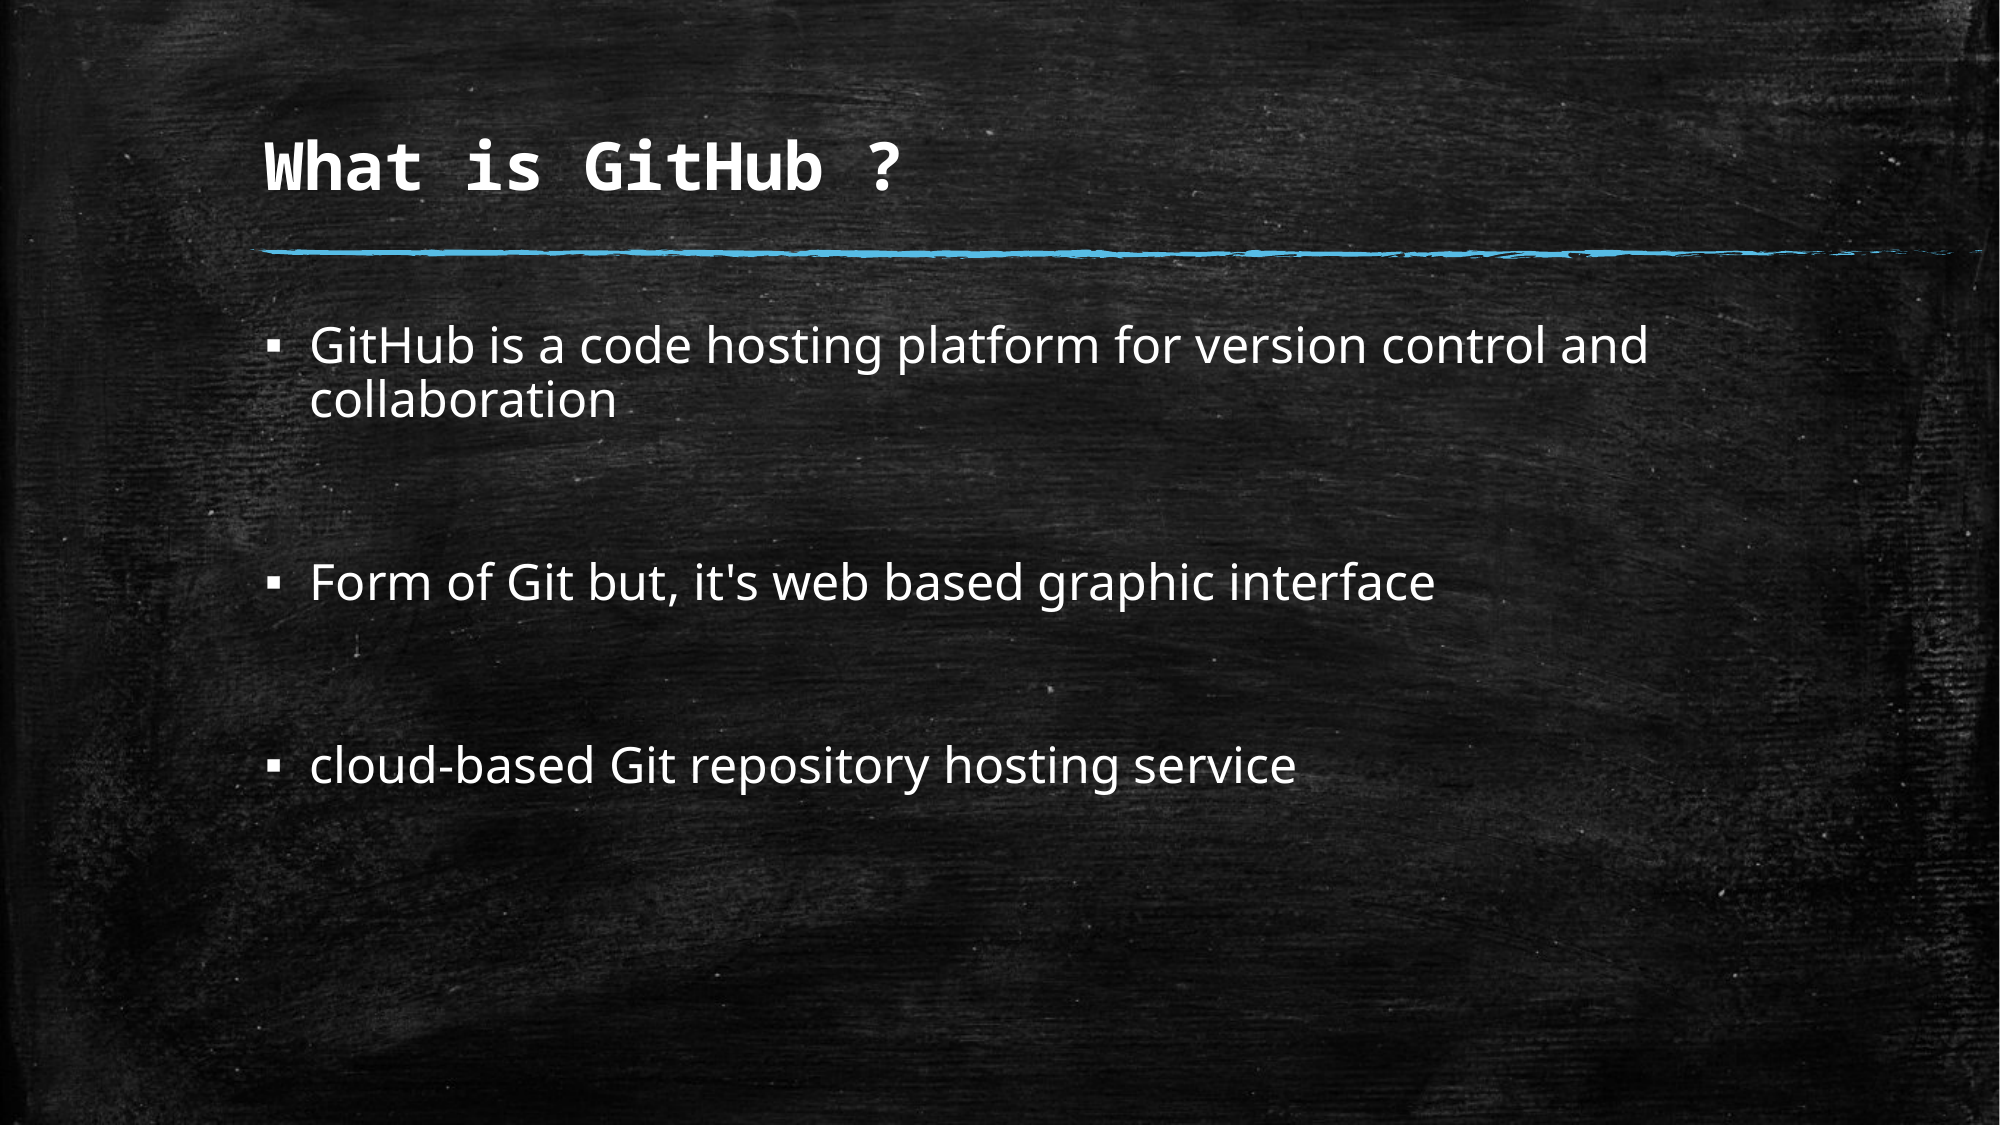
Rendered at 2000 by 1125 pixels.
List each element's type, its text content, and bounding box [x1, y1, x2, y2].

list GitHub is a code hosting platform for version control and collaboration Form of Git but, it's web based graphic interface cloud-based Git repository hosting service [249, 312, 1750, 1013]
title What is GitHub ? [249, 45, 1750, 213]
